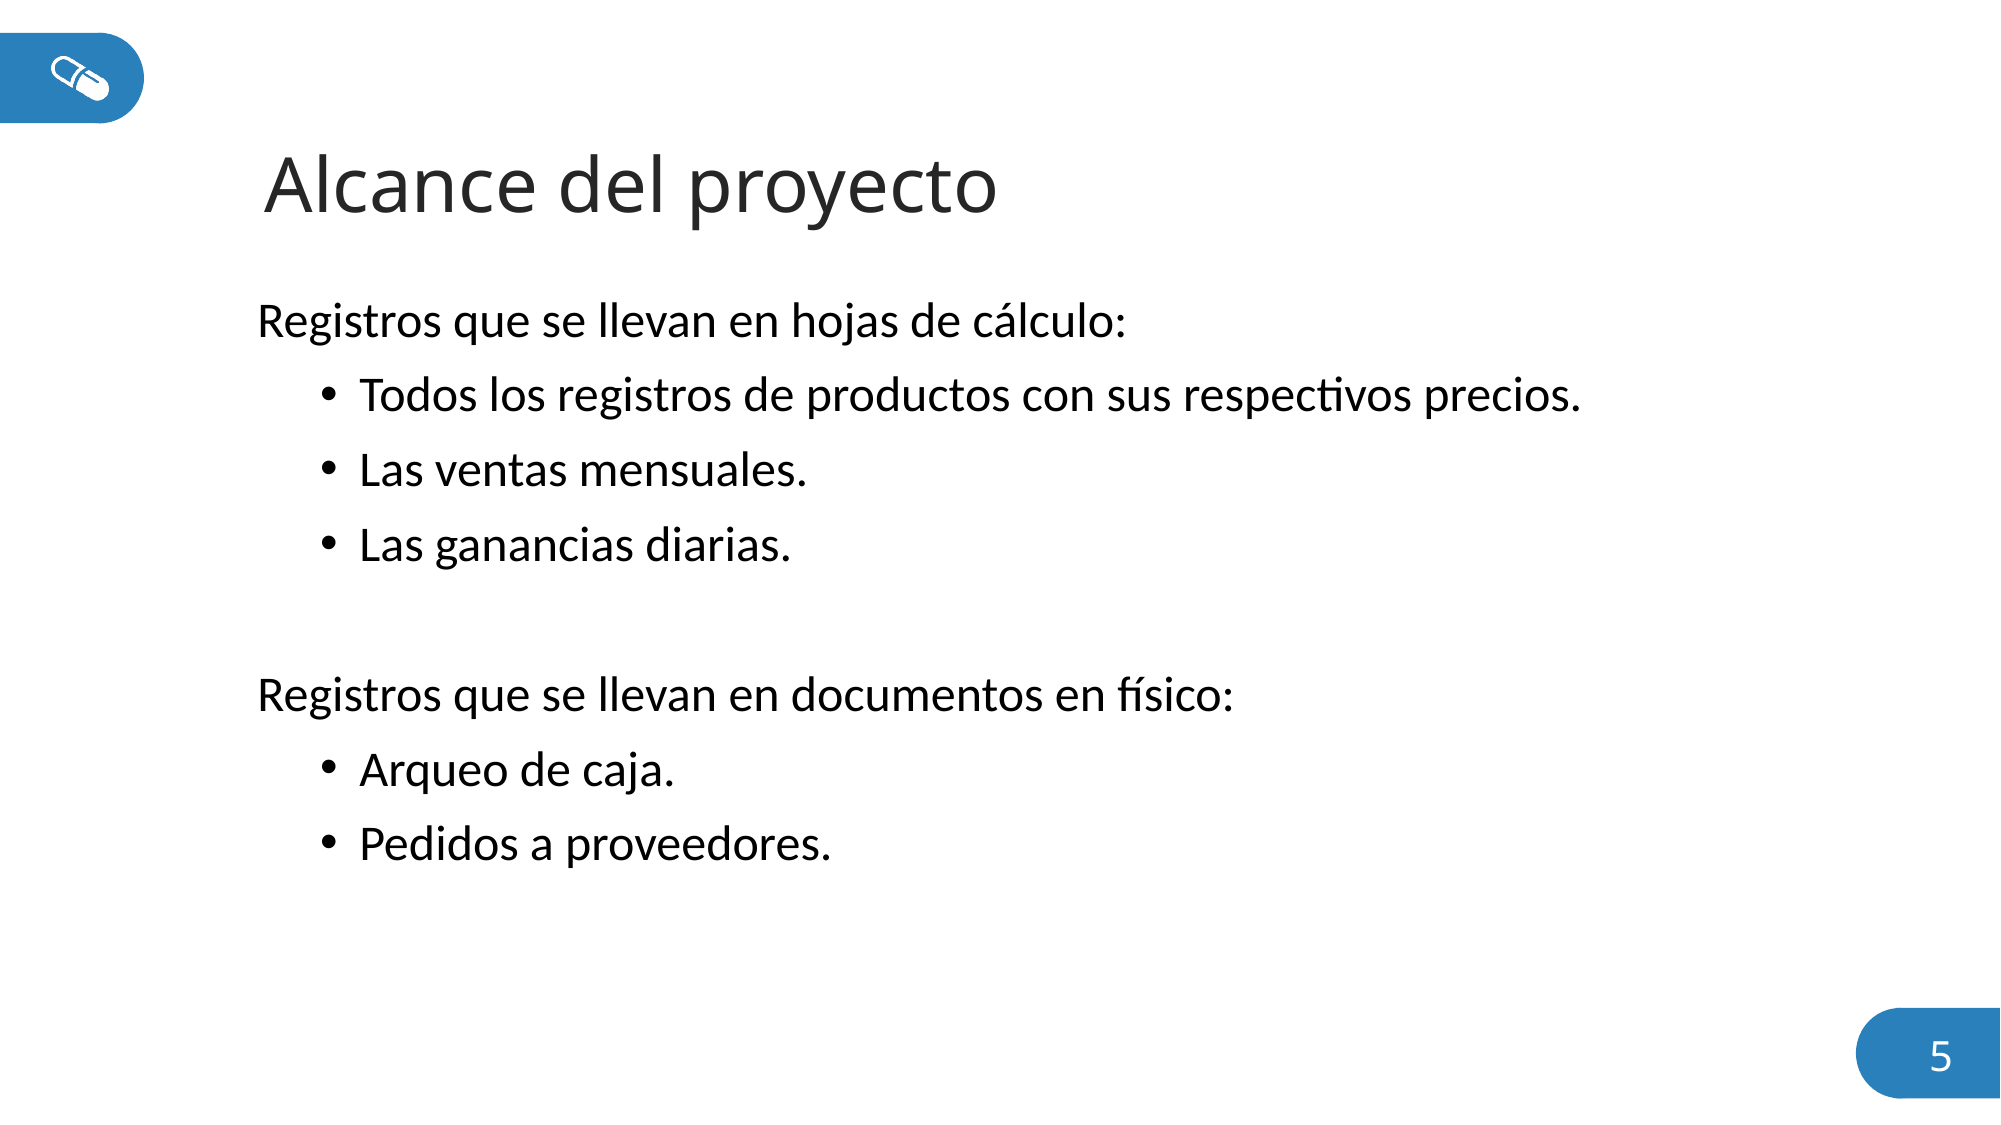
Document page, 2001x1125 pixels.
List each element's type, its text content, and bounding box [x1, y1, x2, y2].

title Alcance del proyecto [143, 117, 1140, 237]
subtitle Registros que se llevan en hojas de cálculo: Todos los registros de productos con sus respectivos precios. Las ventas mensuales. Las ganancias diarias. Registros que se llevan en documentos en físico: Arqueo de caja. Pedidos a proveedores. [249, 285, 1751, 1003]
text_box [1855, 1007, 2000, 1099]
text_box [0, 32, 145, 124]
picture [50, 48, 110, 108]
